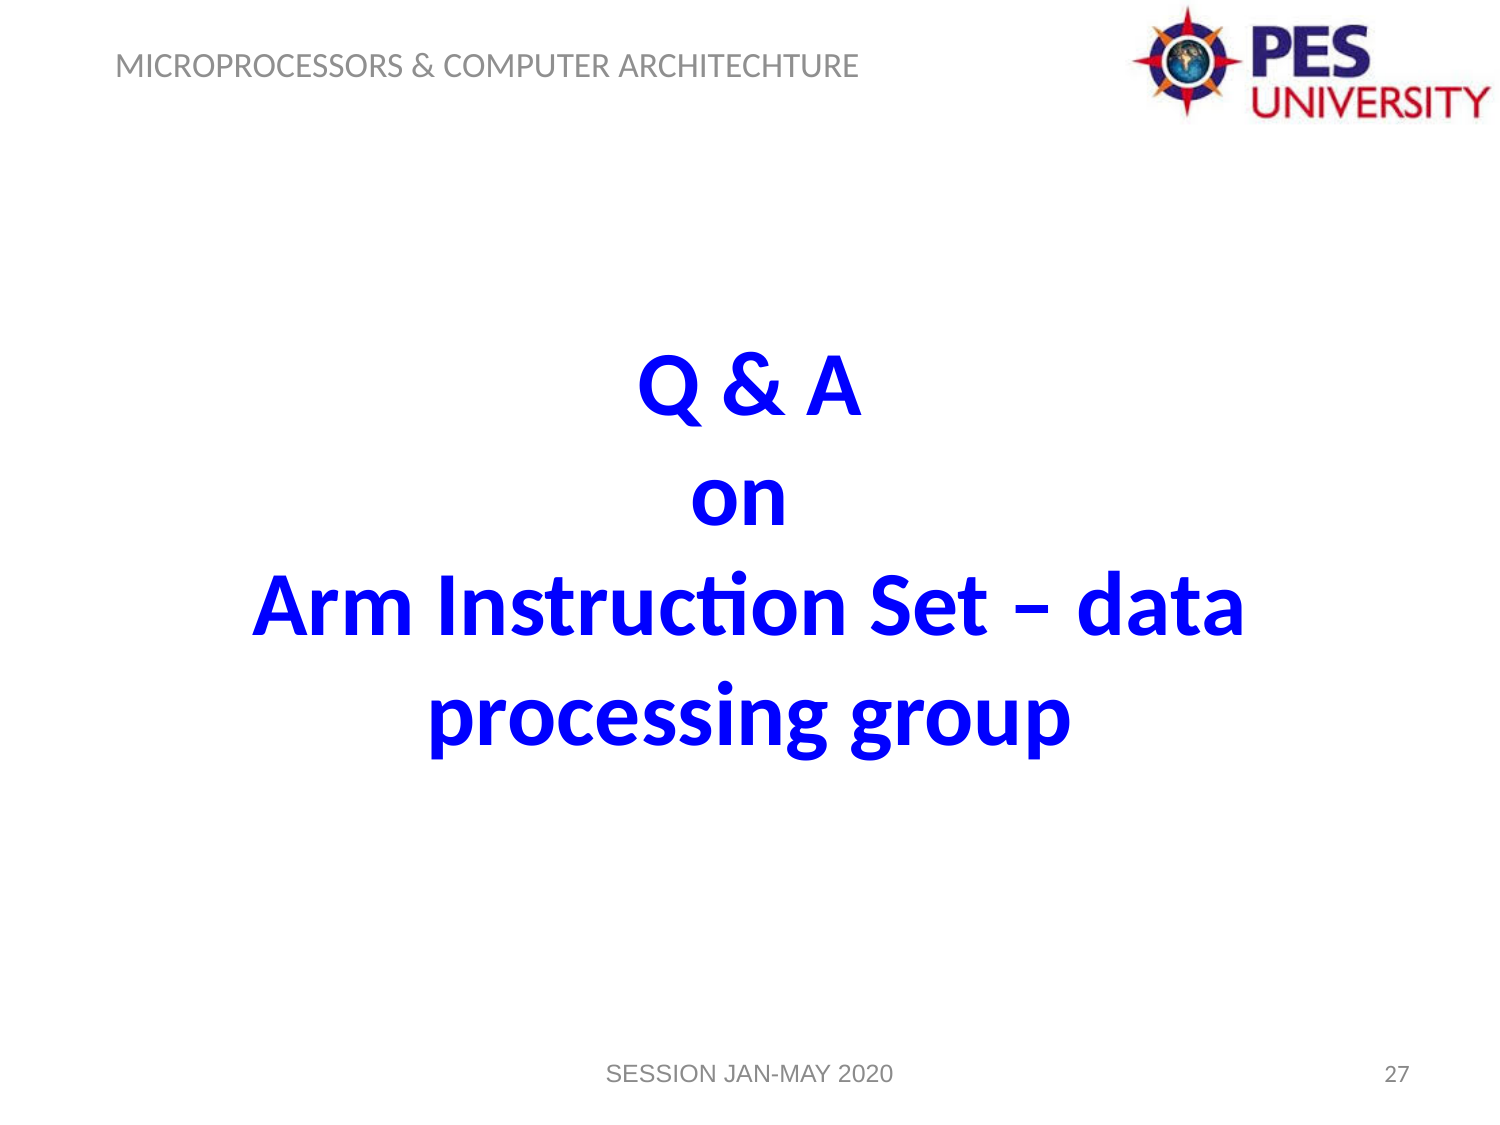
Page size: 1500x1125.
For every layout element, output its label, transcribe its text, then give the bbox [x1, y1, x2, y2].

text_box 27 [1074, 1042, 1425, 1103]
text_box SESSION JAN-MAY 2020 [496, 1042, 1003, 1103]
picture [1122, 0, 1500, 130]
text_box Q & A on Arm Instruction Set – data processing group [75, 224, 1425, 863]
